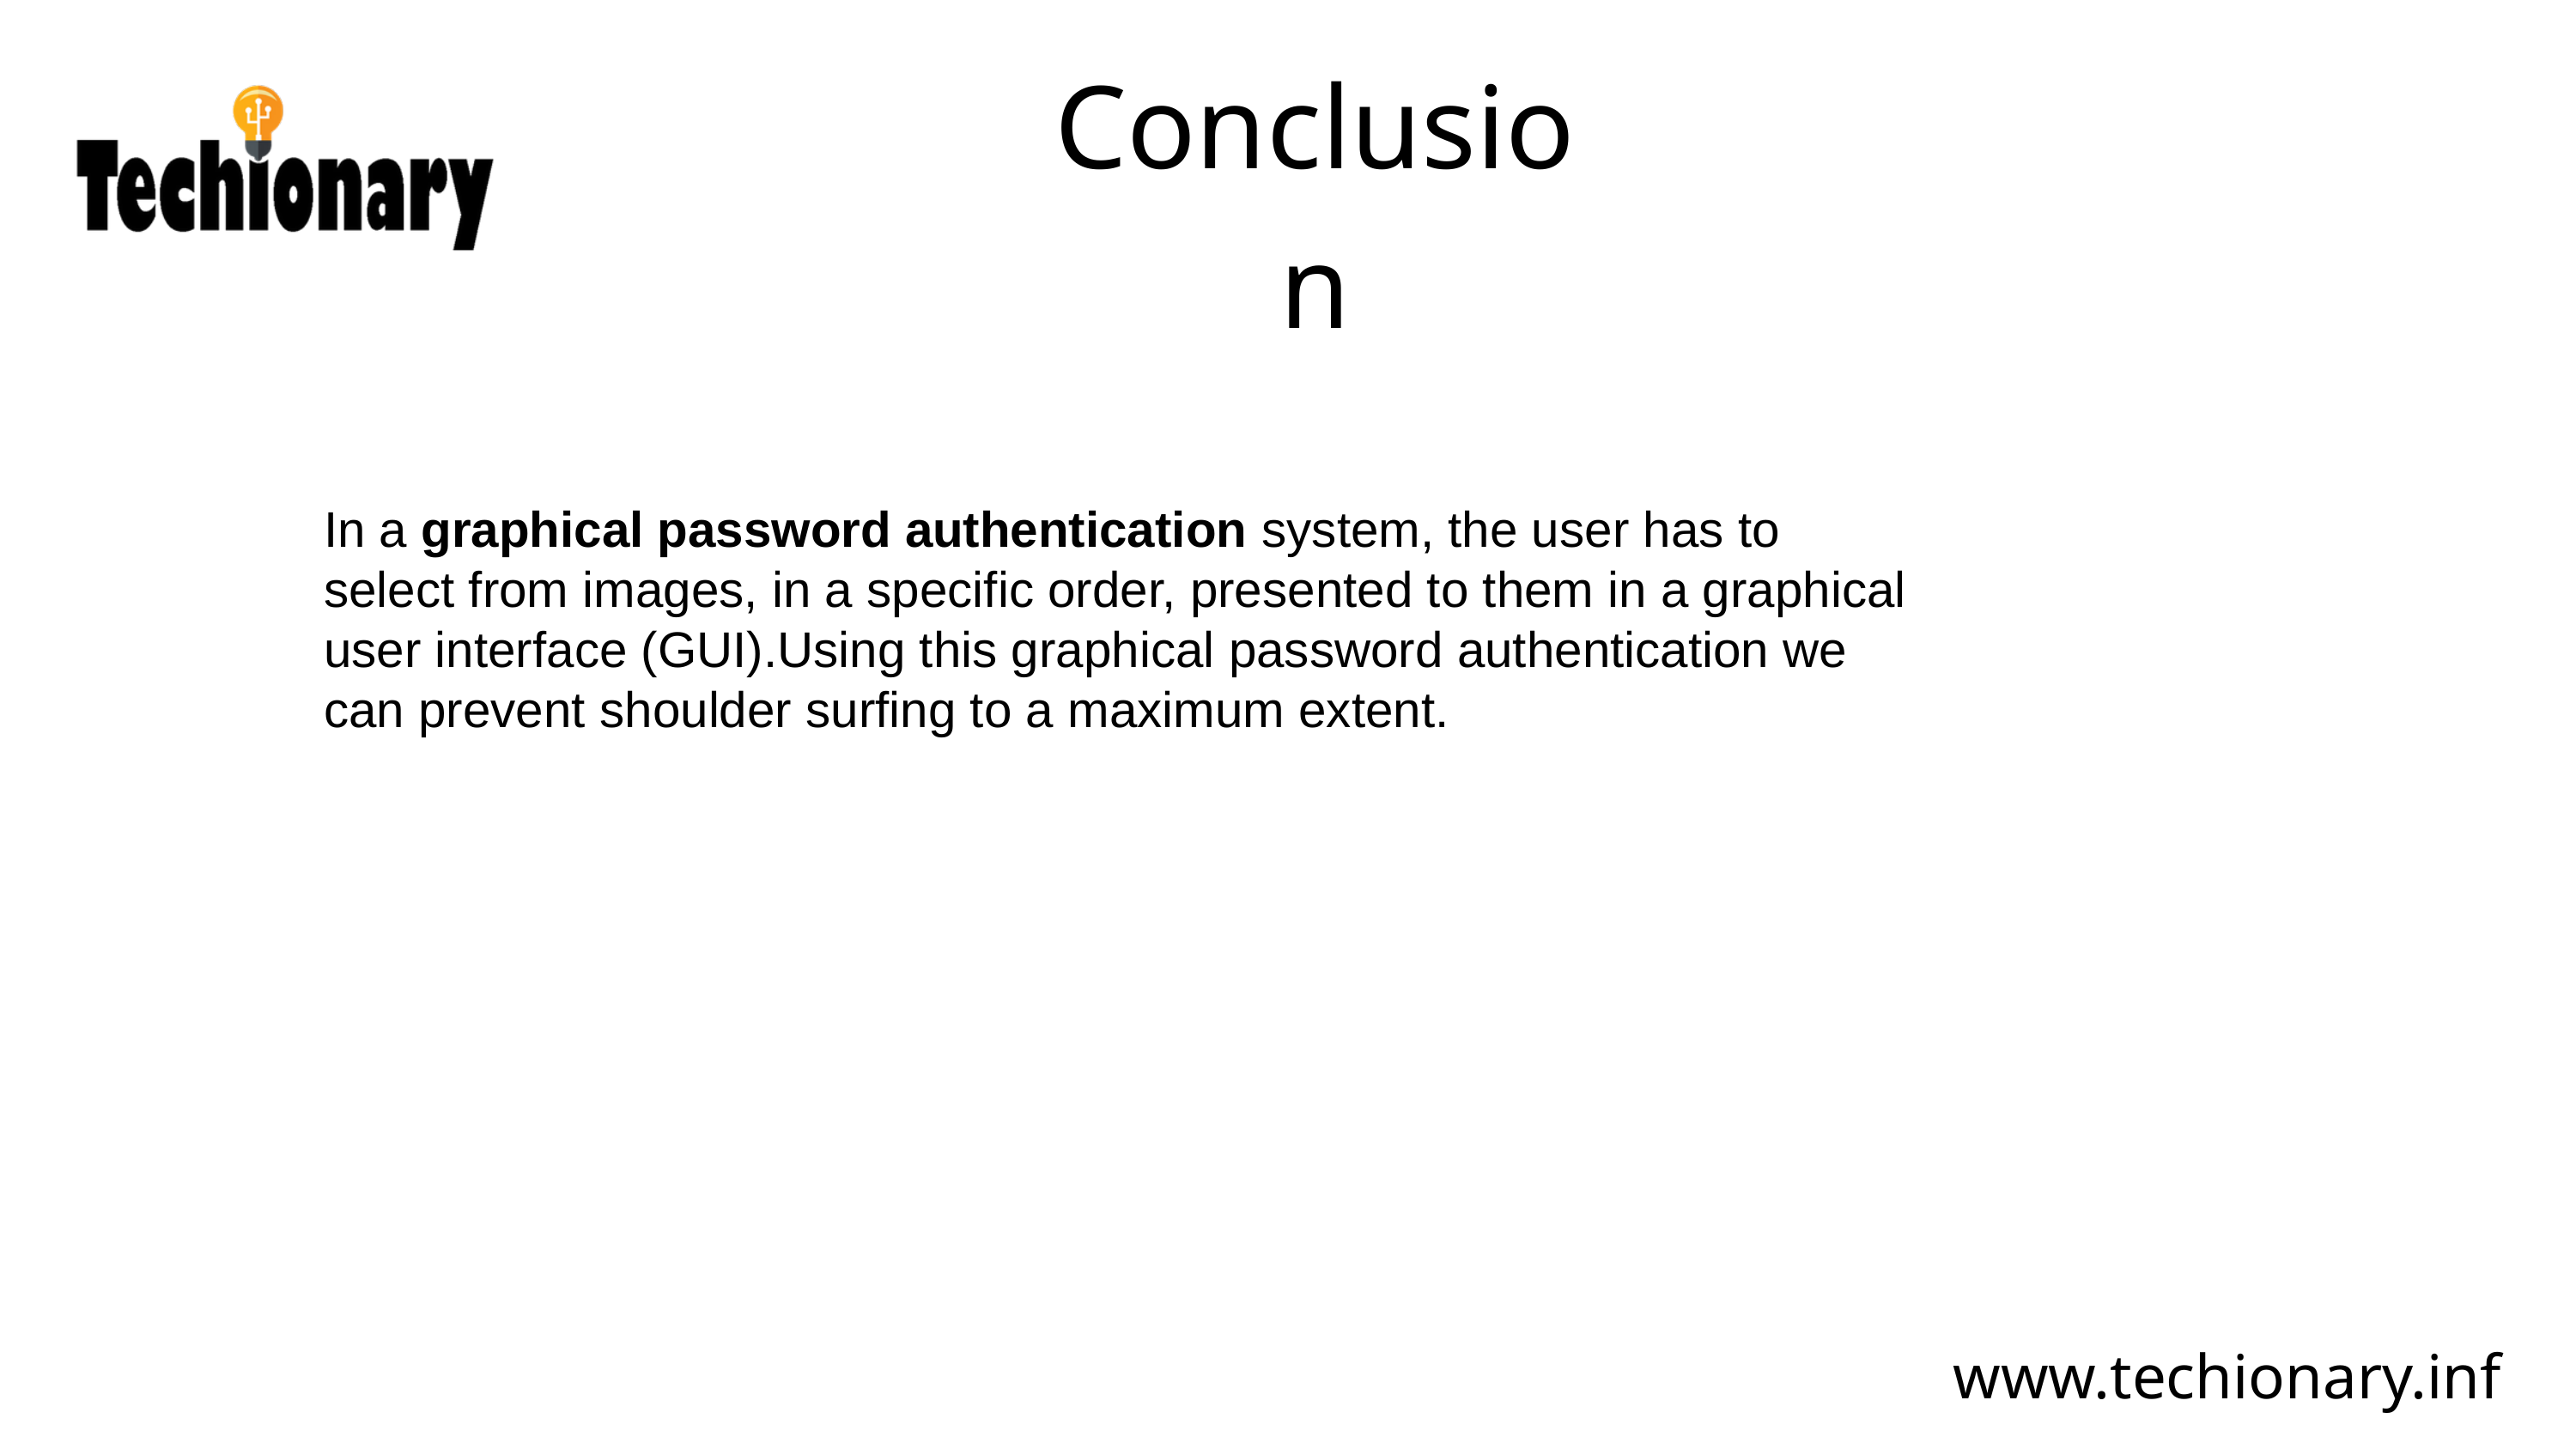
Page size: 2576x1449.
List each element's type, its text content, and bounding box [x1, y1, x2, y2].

picture [0, 0, 576, 384]
text_box www.techionary.info [1935, 1325, 2519, 1449]
text_box In a graphical password authentication system, the user has to select from images, in a specific order, presented to them in a graphical user interface (GUI).Using this graphical password authentication we can prevent shoulder surfing to a maximum extent. [311, 490, 1932, 744]
text_box Conclusion [1054, 30, 1577, 352]
